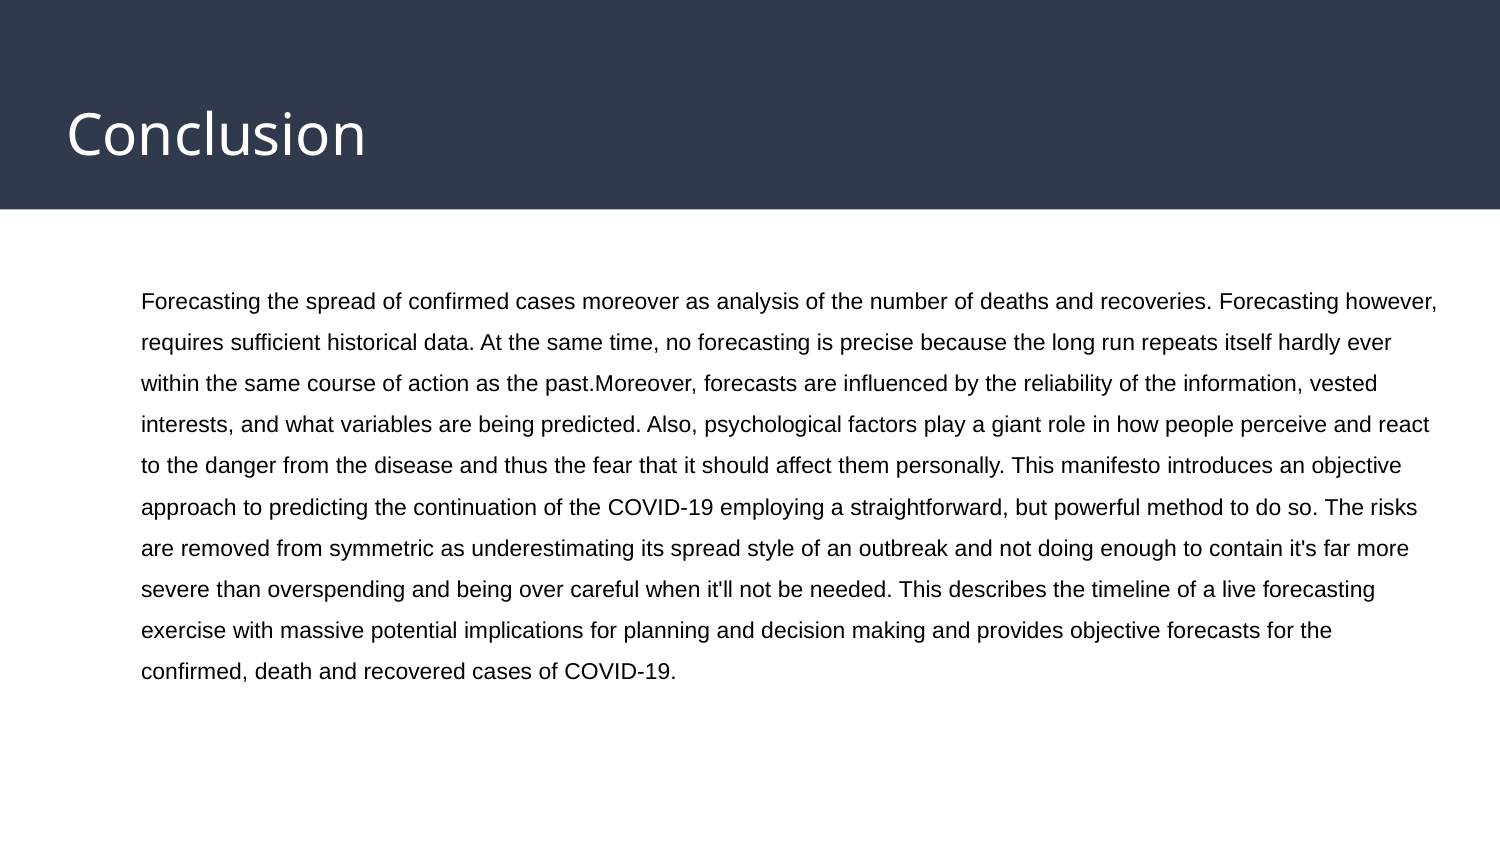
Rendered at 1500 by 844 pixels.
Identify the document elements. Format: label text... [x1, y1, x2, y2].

title Conclusion [51, 82, 1449, 185]
text_box Forecasting the spread of confirmed cases moreover as analysis of the number of deaths and recoveries. Forecasting however, requires sufficient historical data. At the same time, no forecasting is precise because the long run repeats itself hardly ever within the same course of action as the past.Moreover, forecasts are influenced by the reliability of the information, vested interests, and what variables are being predicted. Also, psychological factors play a giant role in how people perceive and react to the danger from the disease and thus the fear that it should affect them personally. This manifesto introduces an objective approach to predicting the continuation of the COVID-19 employing a straightforward, but powerful method to do so. The risks are removed from symmetric as underestimating its spread style of an outbreak and not doing enough to contain it's far more severe than overspending and being over careful when it'll not be needed. This describes the timeline of a live forecasting exercise with massive potential implications for planning and decision making and provides objective forecasts for the confirmed, death and recovered cases of COVID-19. [51, 257, 1458, 798]
